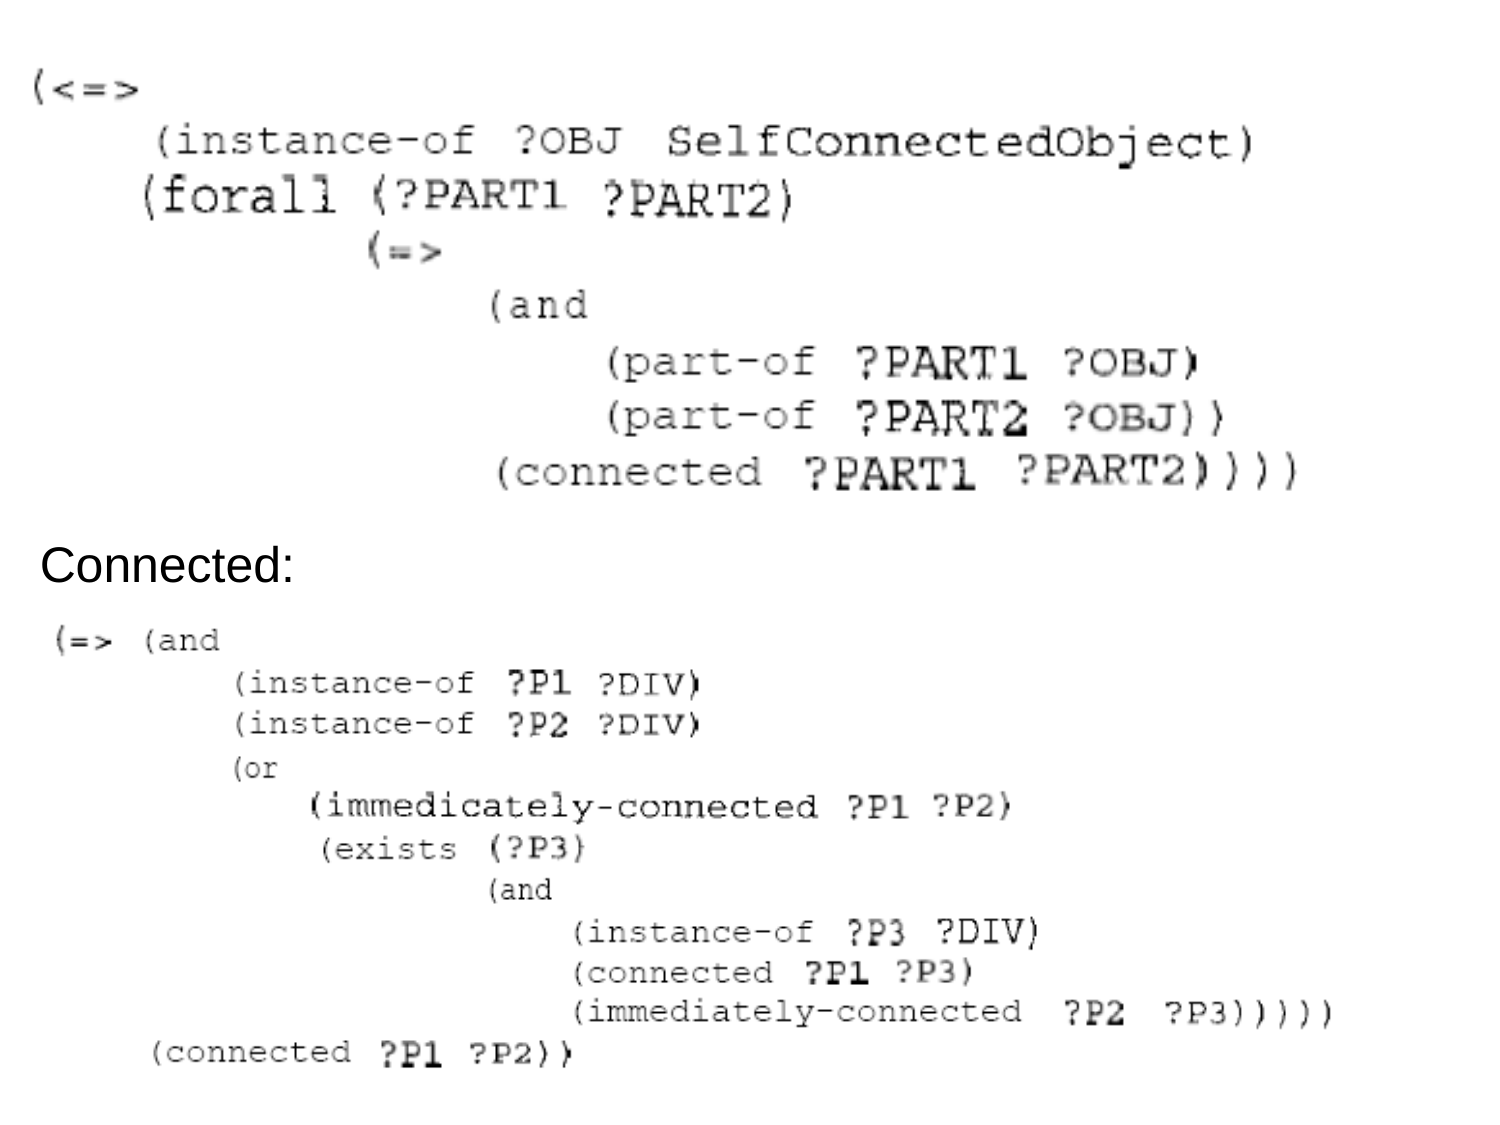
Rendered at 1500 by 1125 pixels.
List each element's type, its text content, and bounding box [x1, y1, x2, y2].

picture [0, 587, 1375, 1113]
text_box Connected: [24, 535, 500, 587]
picture [0, 0, 1500, 535]
